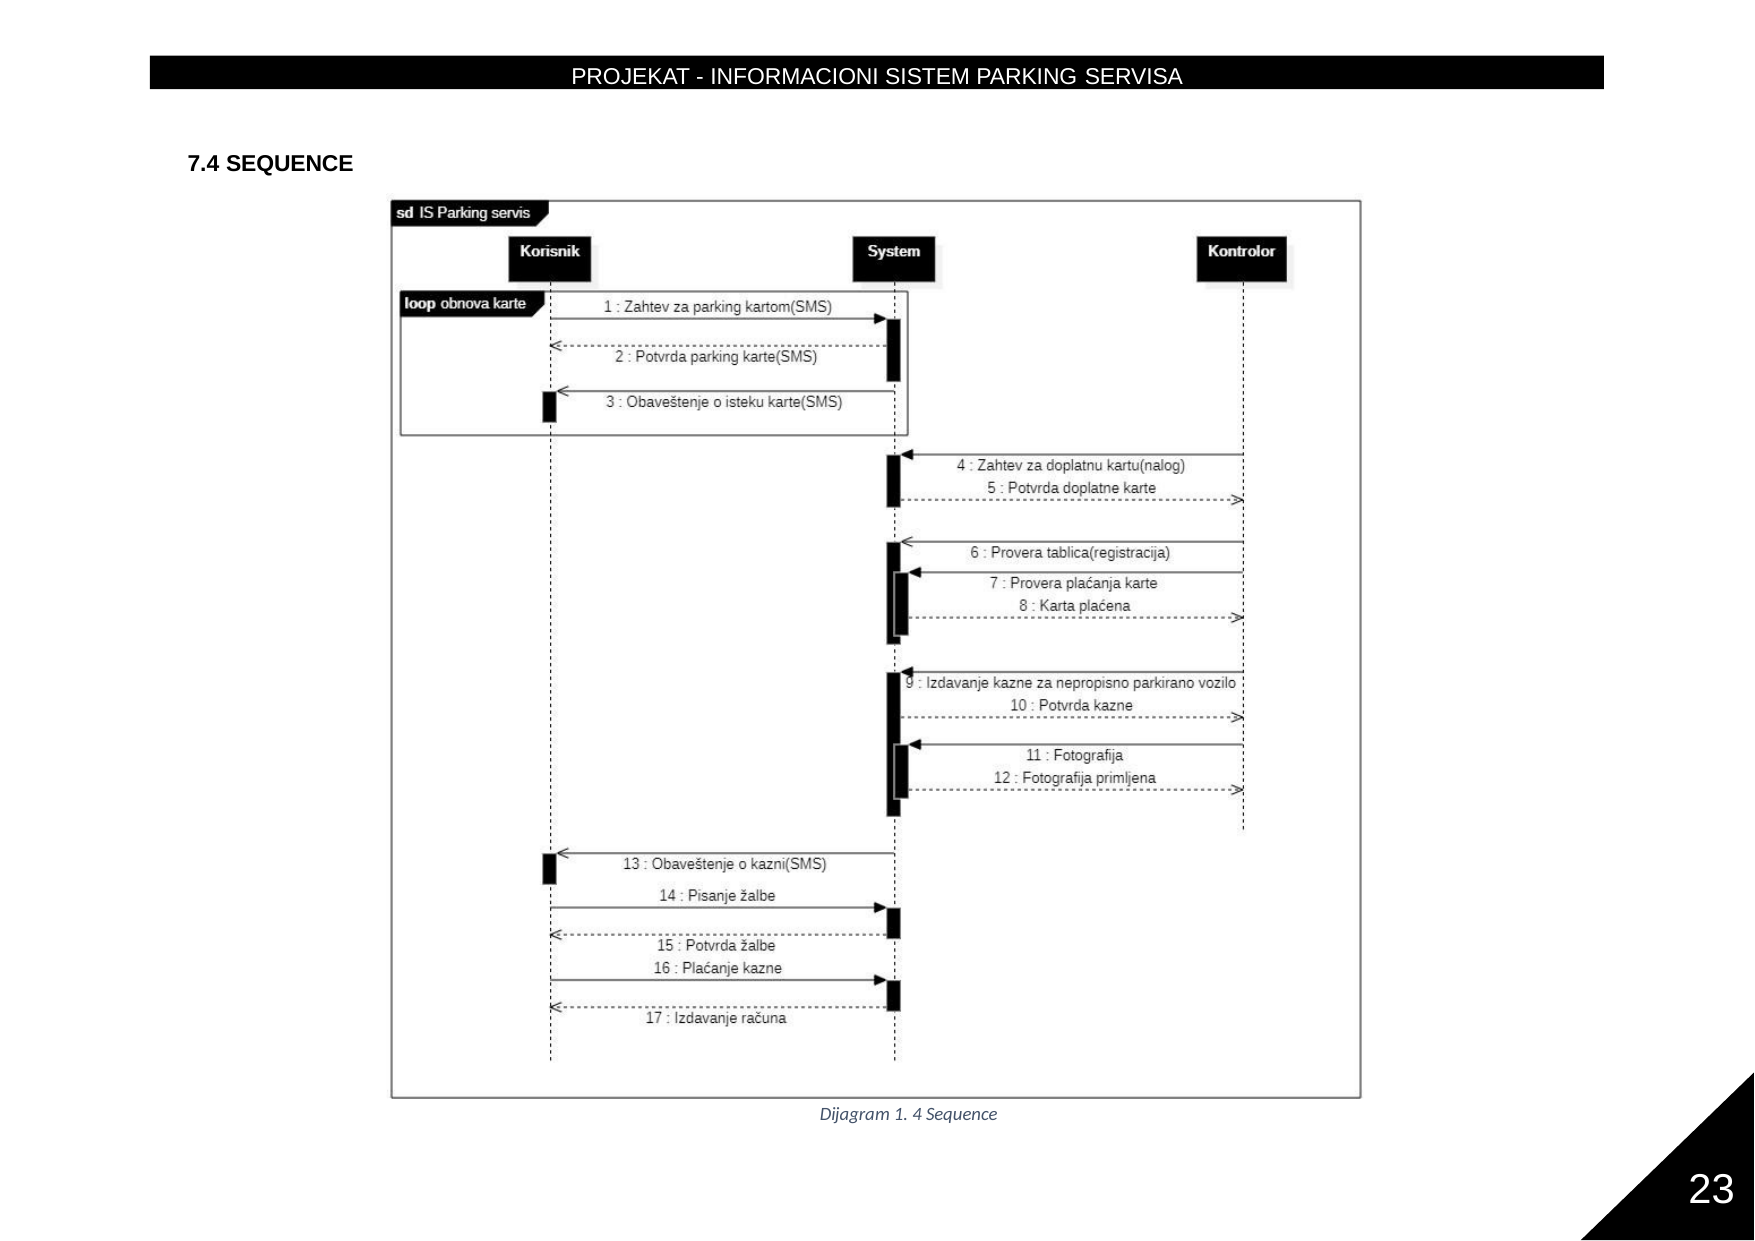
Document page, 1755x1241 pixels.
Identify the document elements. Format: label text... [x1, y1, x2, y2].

text_box [386, 193, 1364, 1099]
text_box PROJEKAT - INFORMACIONI SISTEM PARKING SERVISA [149, 55, 1604, 90]
text_box Dijagram 1. 4 Sequence [817, 1104, 1002, 1125]
text_box 7.4 SEQUENCE [185, 146, 356, 176]
text_box [1580, 1072, 1754, 1241]
slide_number 23 [1682, 1163, 1742, 1241]
